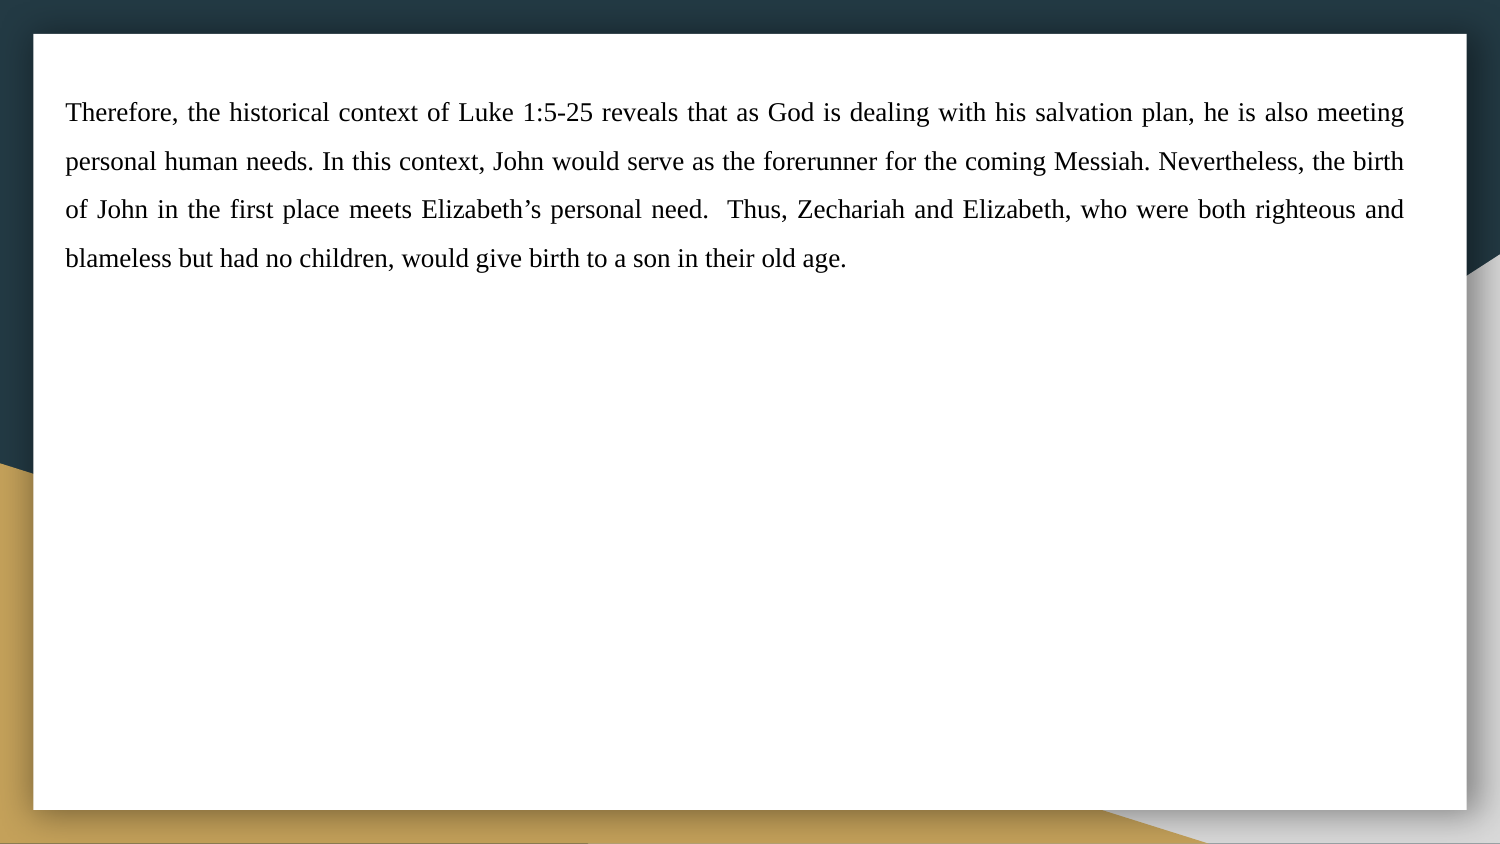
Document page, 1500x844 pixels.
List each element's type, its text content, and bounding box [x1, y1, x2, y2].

list Therefore, the historical context of Luke 1:5-25 reveals that as God is dealing with his salvation plan, he is also meeting personal human needs. In this context, John would serve as the forerunner for the coming Messiah. Nevertheless, the birth of John in the first place meets Elizabeth’s personal need. Thus, Zechariah and Elizabeth, who were both righteous and blameless but had no children, would give birth to a son in their old age. [50, 63, 1420, 792]
